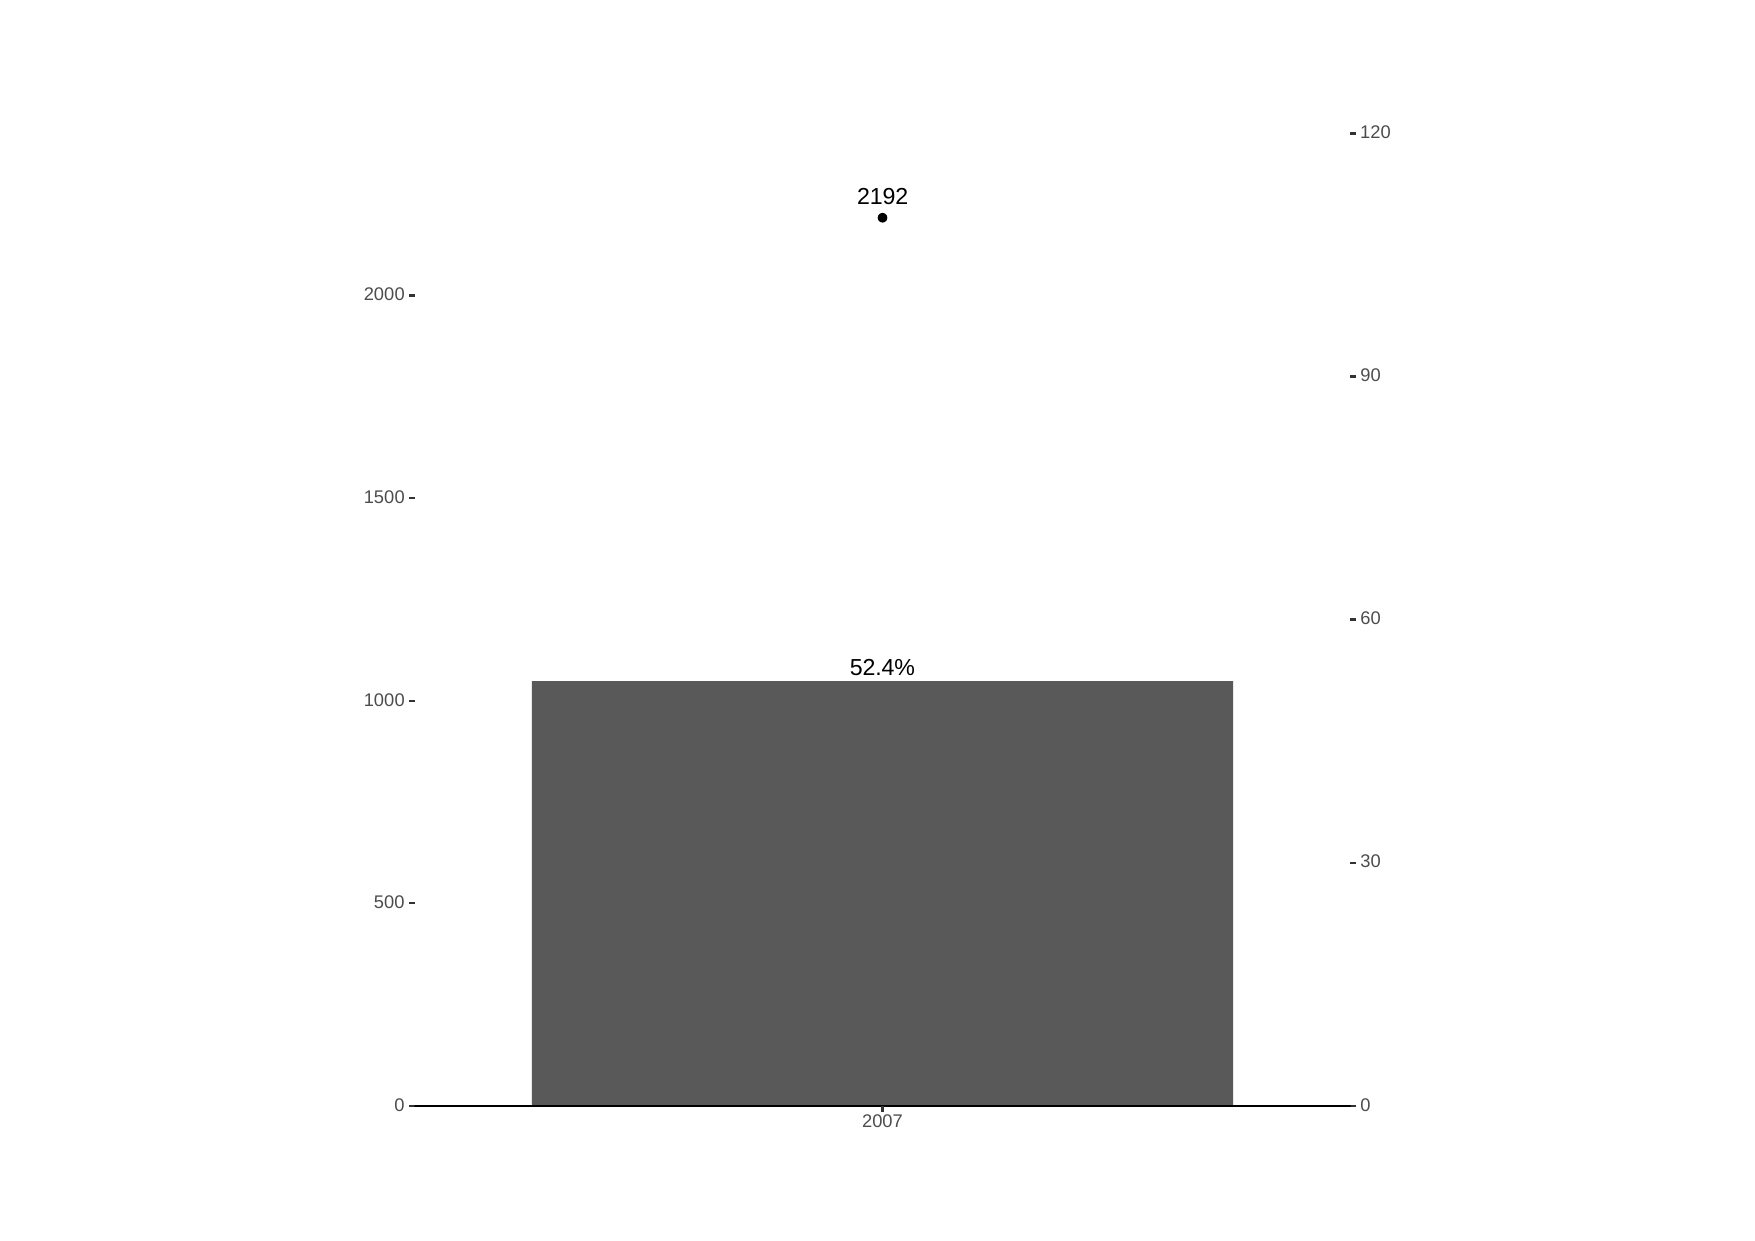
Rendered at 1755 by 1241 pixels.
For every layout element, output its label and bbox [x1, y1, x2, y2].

text_box [352, 94, 1403, 1146]
